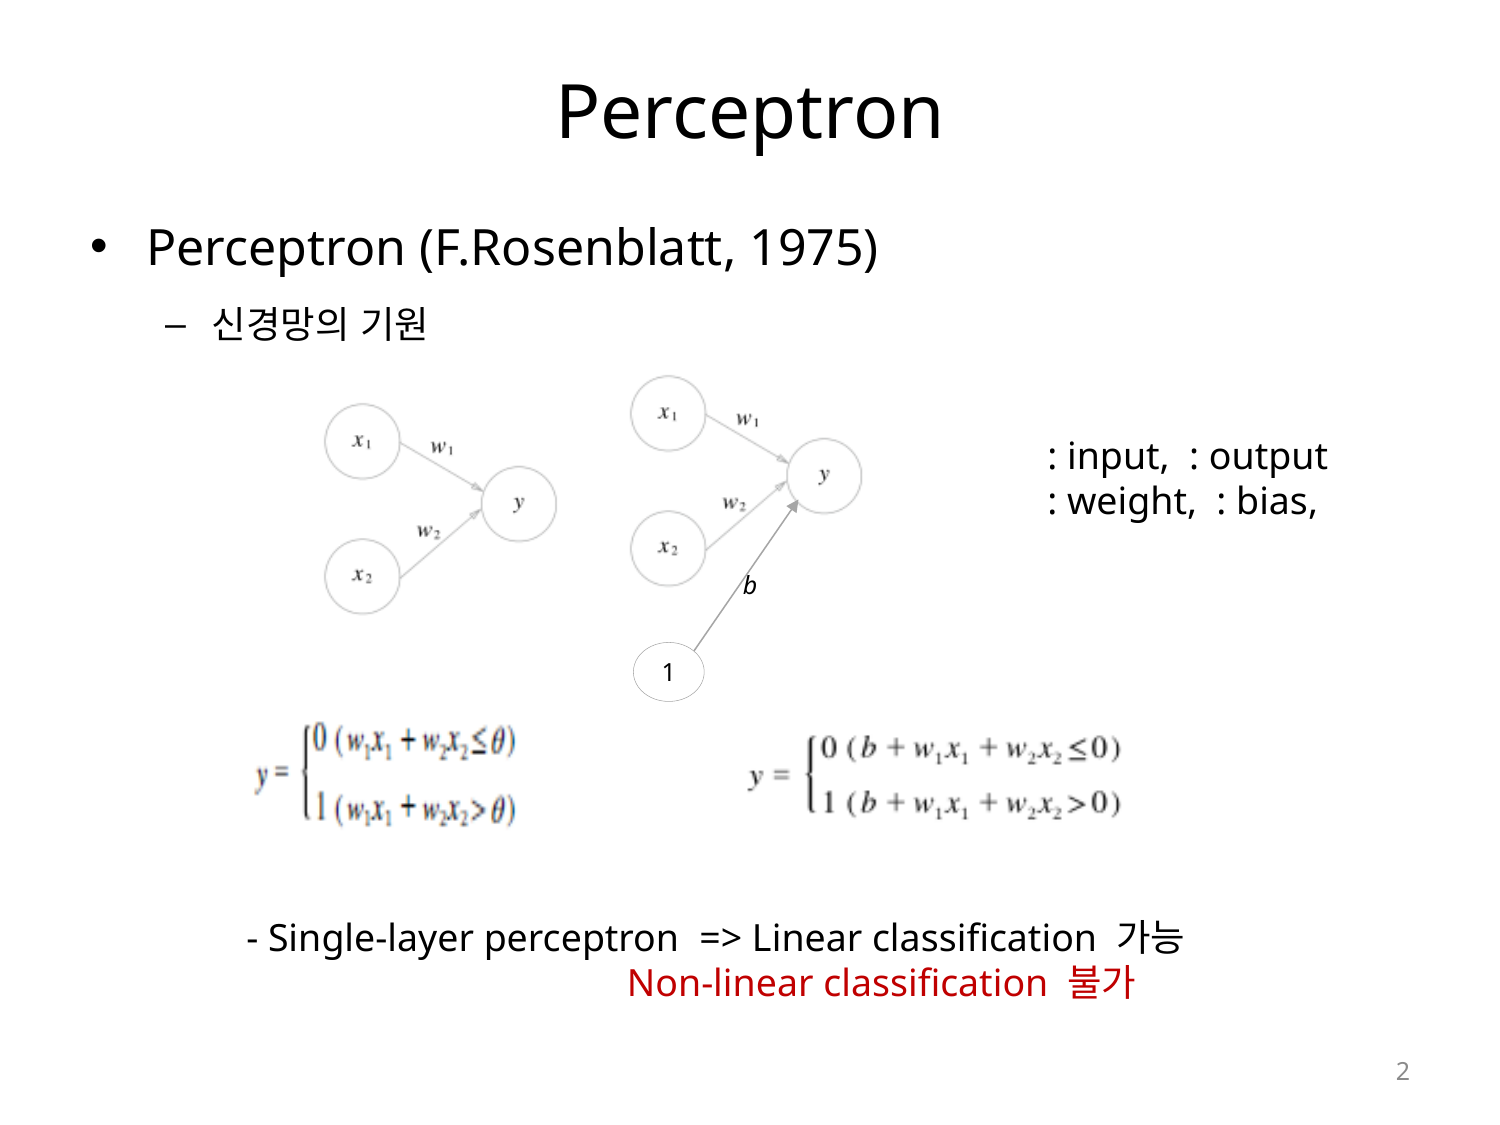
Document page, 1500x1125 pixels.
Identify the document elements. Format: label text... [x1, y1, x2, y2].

list Perceptron (F.Rosenblatt, 1975) 신경망의 기원 [75, 208, 1425, 1005]
picture [711, 721, 1138, 832]
title Perceptron [75, 45, 1425, 173]
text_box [621, 369, 879, 702]
picture [233, 695, 550, 849]
slide_number 2 [1074, 1042, 1425, 1103]
picture [316, 397, 573, 617]
text_box - Single-layer perceptron => Linear classification 가능 Non-linear classification 불가 [231, 906, 1201, 1057]
